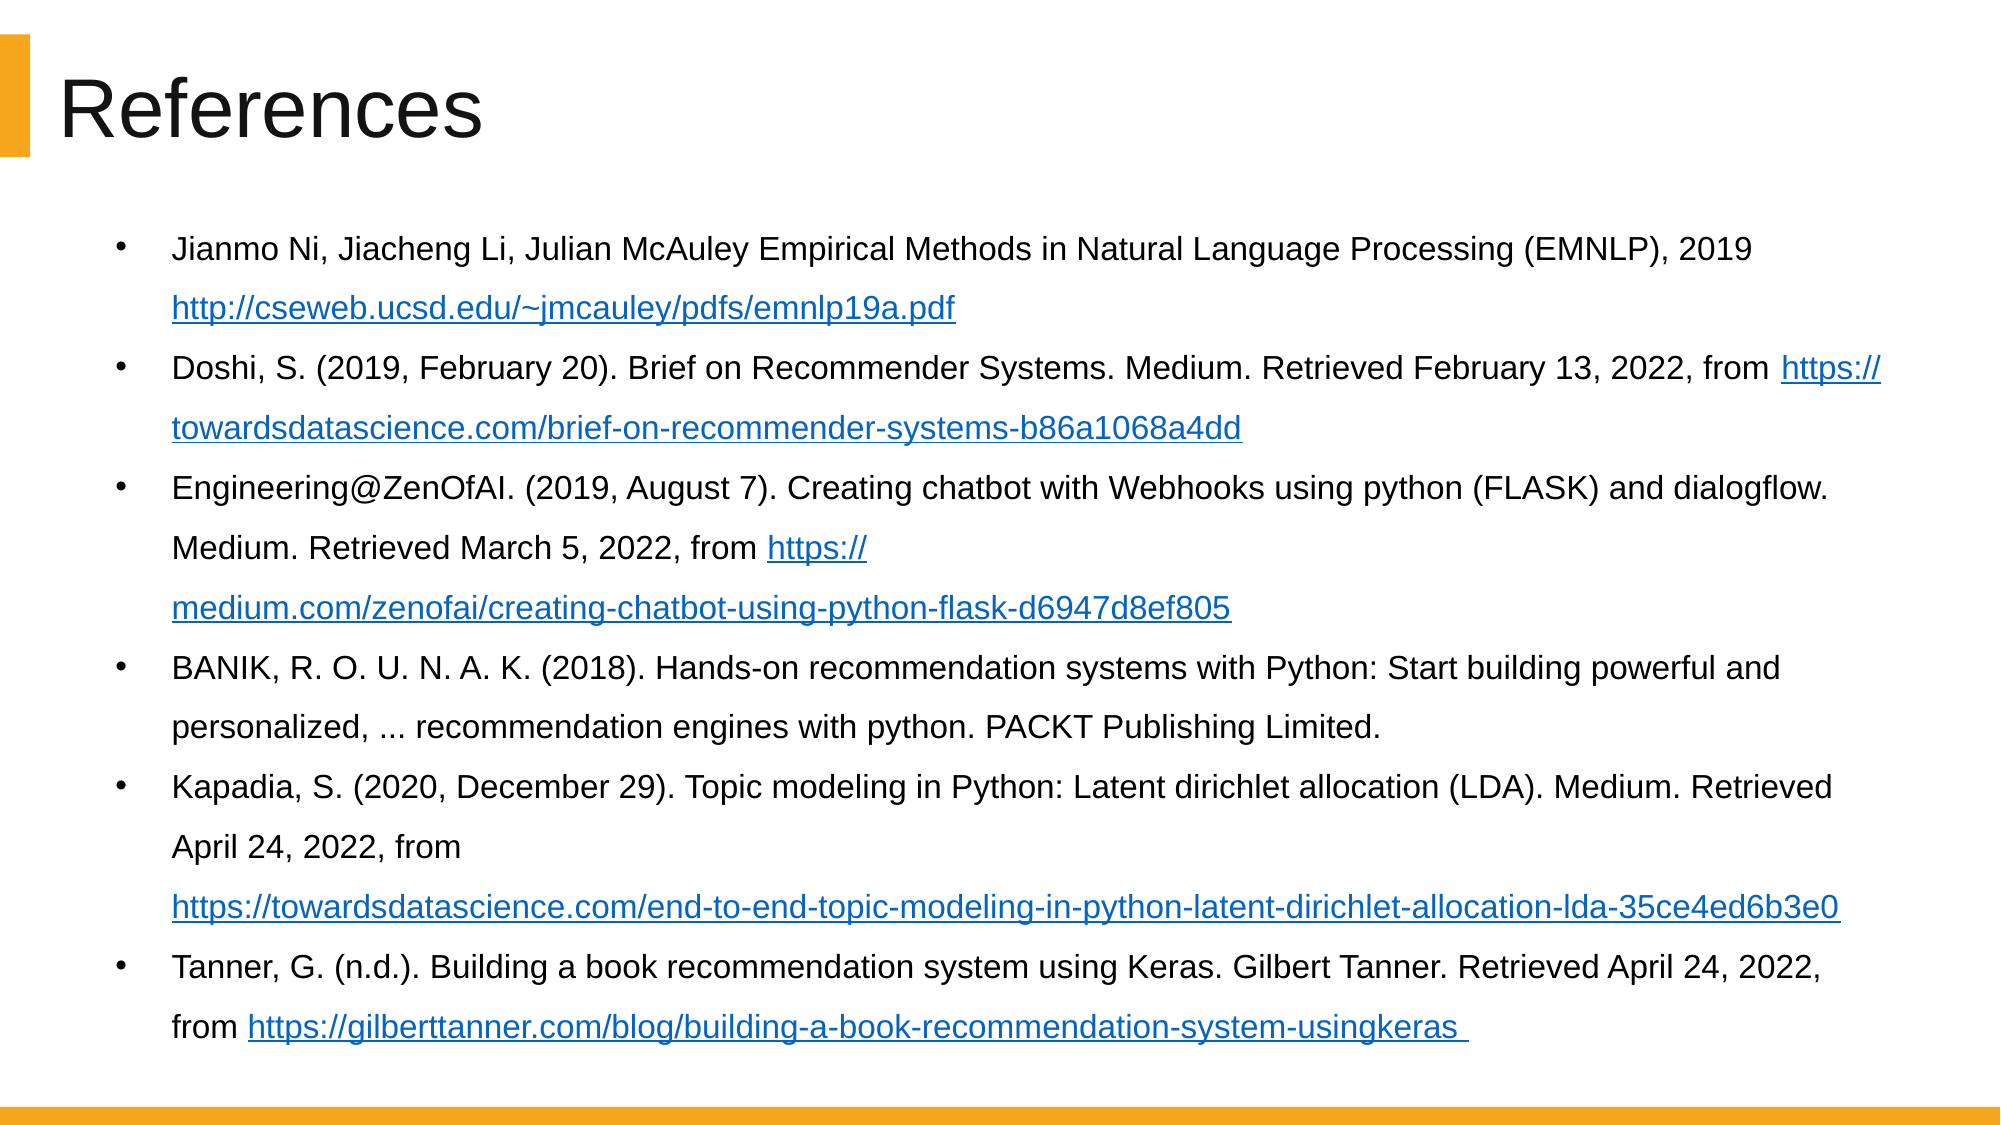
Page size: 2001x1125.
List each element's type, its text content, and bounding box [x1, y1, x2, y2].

text_box Jianmo Ni, Jiacheng Li, Julian McAuley Empirical Methods in Natural Language Processing (EMNLP), 2019 http://cseweb.ucsd.edu/~jmcauley/pdfs/emnlp19a.pdf Doshi, S. (2019, February 20). Brief on Recommender Systems. Medium. Retrieved February 13, 2022, from https://towardsdatascience.com/brief-on-recommender-systems-b86a1068a4dd Engineering@ZenOfAI. (2019, August 7). Creating chatbot with Webhooks using python (FLASK) and dialogflow. Medium. Retrieved March 5, 2022, from https://medium.com/zenofai/creating-chatbot-using-python-flask-d6947d8ef805 BANIK, R. O. U. N. A. K. (2018). Hands-on recommendation systems with Python: Start building powerful and personalized, ... recommendation engines with python. PACKT Publishing Limited. Kapadia, S. (2020, December 29). Topic modeling in Python: Latent dirichlet allocation (LDA). Medium. Retrieved April 24, 2022, from https://towardsdatascience.com/end-to-end-topic-modeling-in-python-latent-dirichlet-allocation-lda-35ce4ed6b3e0 Tanner, G. (n.d.). Building a book recommendation system using Keras. Gilbert Tanner. Retrieved April 24, 2022, from https://gilberttanner.com/blog/building-a-book-recommendation-system-usingkeras [100, 199, 1900, 1125]
text_box References [43, 46, 1598, 162]
